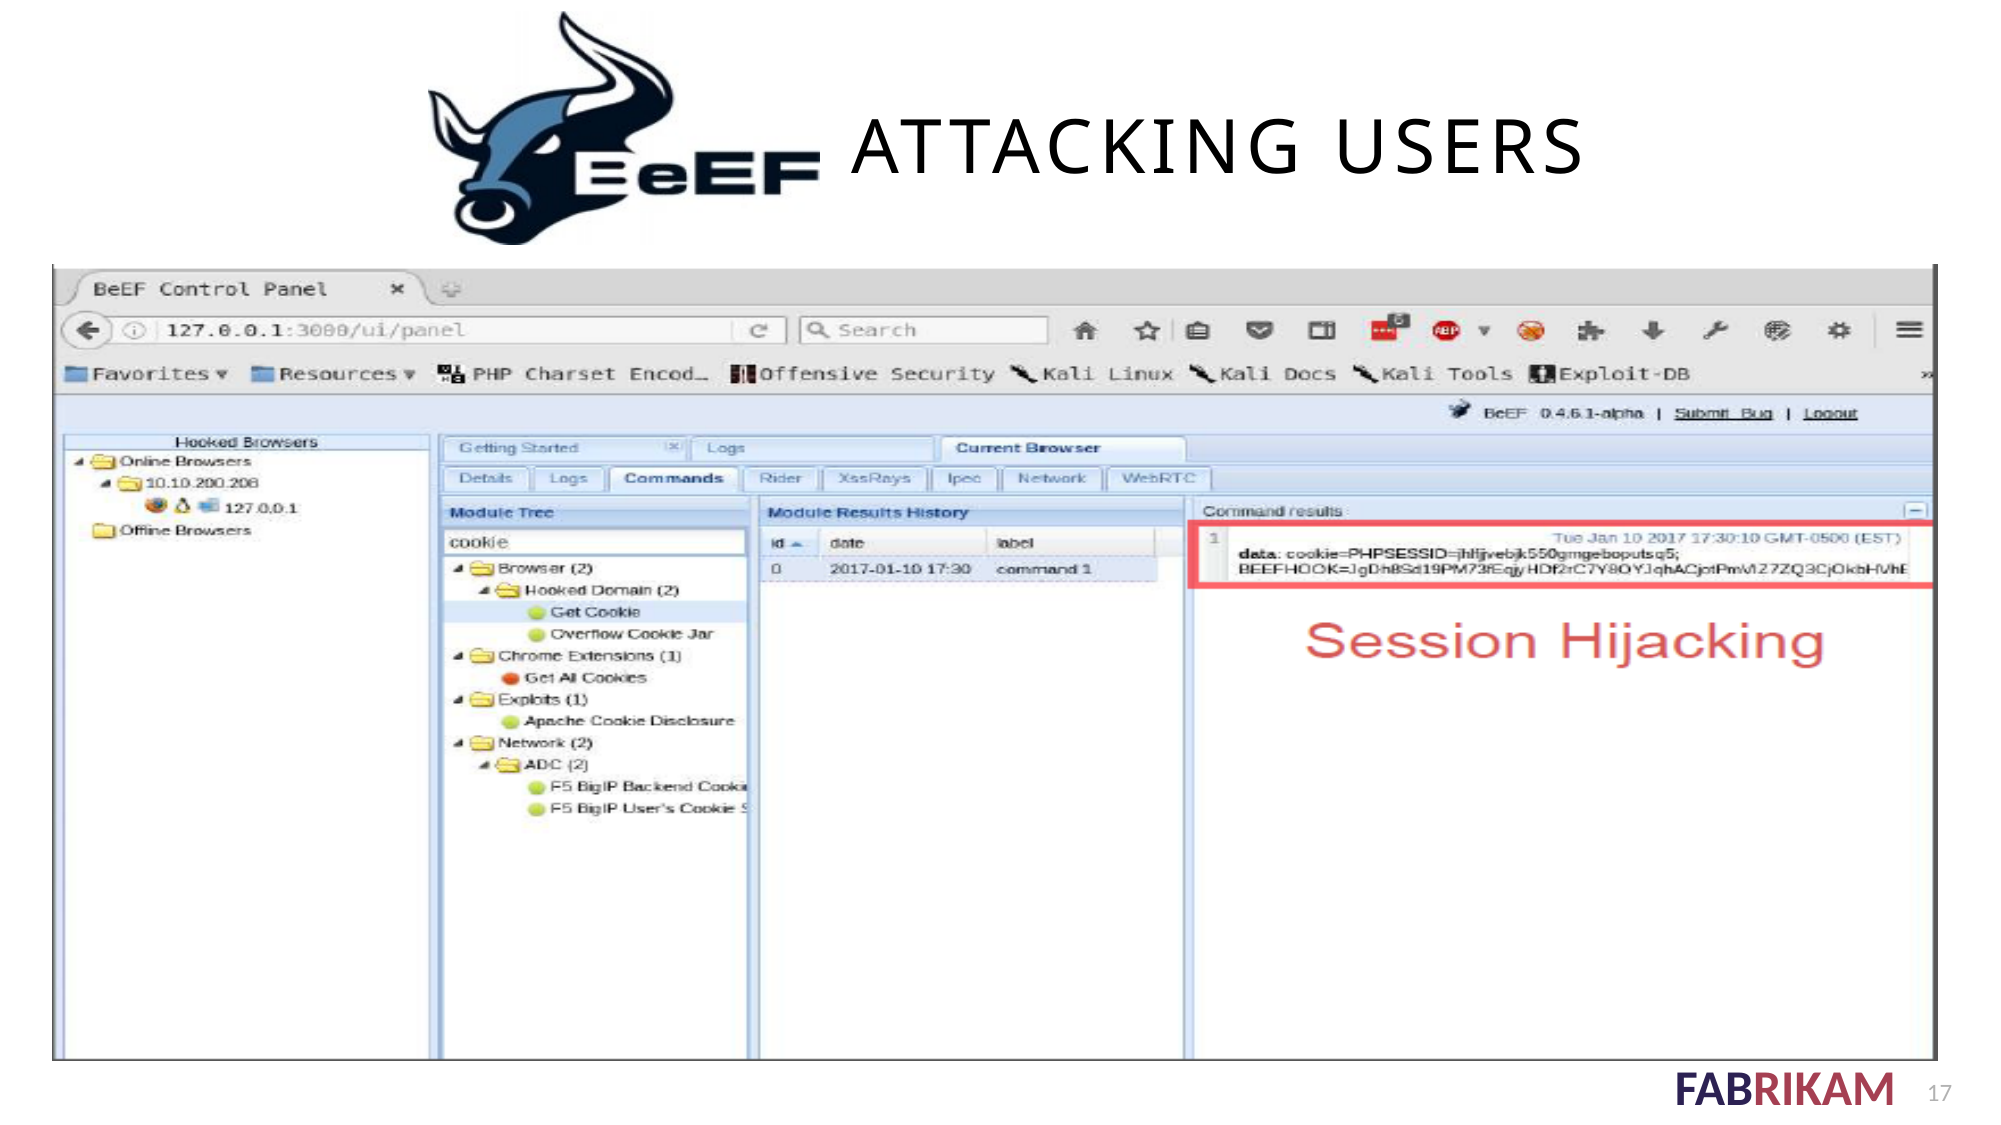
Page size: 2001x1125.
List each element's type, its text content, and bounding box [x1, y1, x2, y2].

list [52, 264, 1938, 1062]
slide_number 17 [1894, 1061, 1968, 1121]
picture [428, 11, 820, 245]
title Attacking Users [836, 59, 1938, 229]
